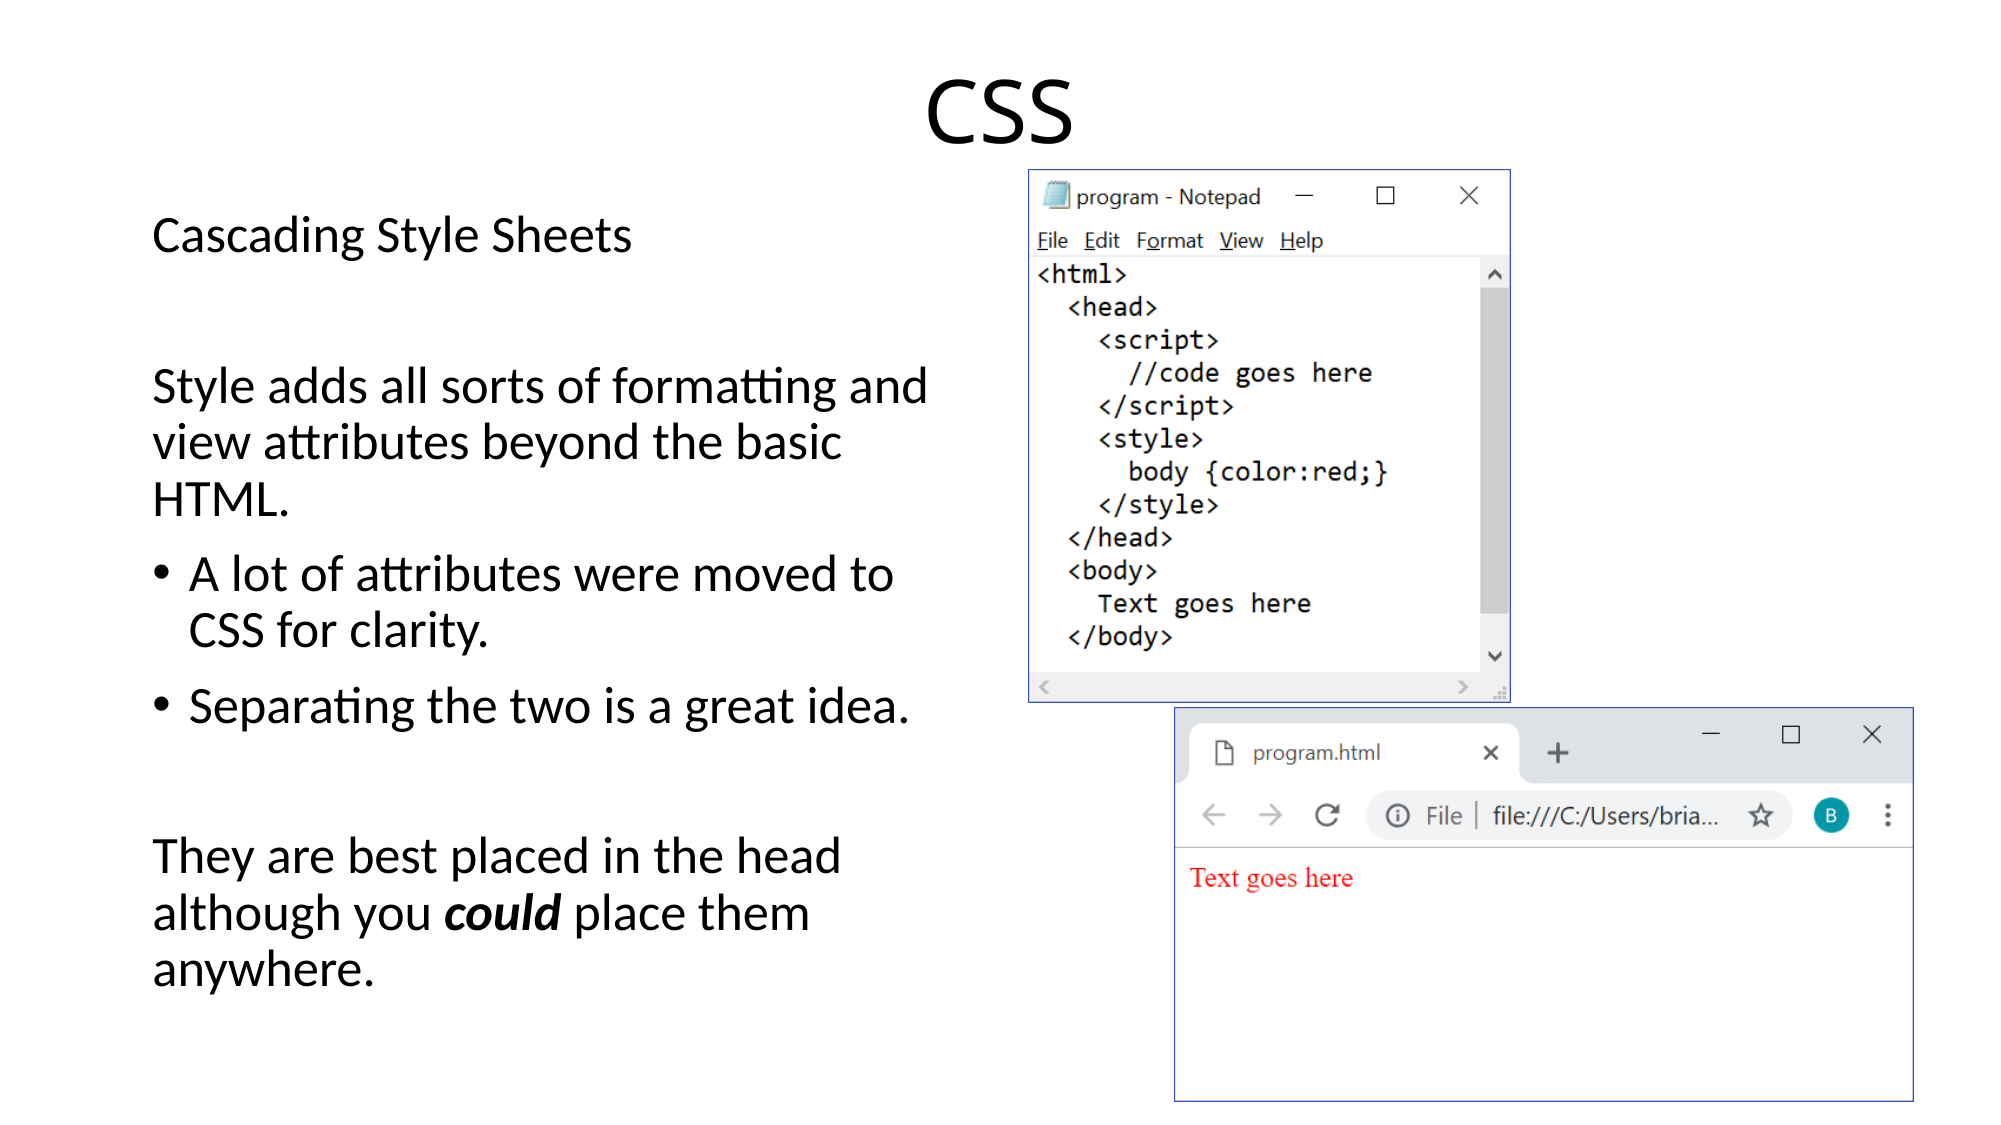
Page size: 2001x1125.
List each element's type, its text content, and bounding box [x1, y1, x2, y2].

title CSS [137, 59, 1863, 170]
list Cascading Style Sheets Style adds all sorts of formatting and view attributes beyond the basic HTML. A lot of attributes were moved to CSS for clarity. Separating the two is a great idea. They are best placed in the head although you could place them anywhere. [137, 200, 988, 1014]
picture [1028, 169, 1511, 703]
picture [1174, 707, 1914, 1102]
